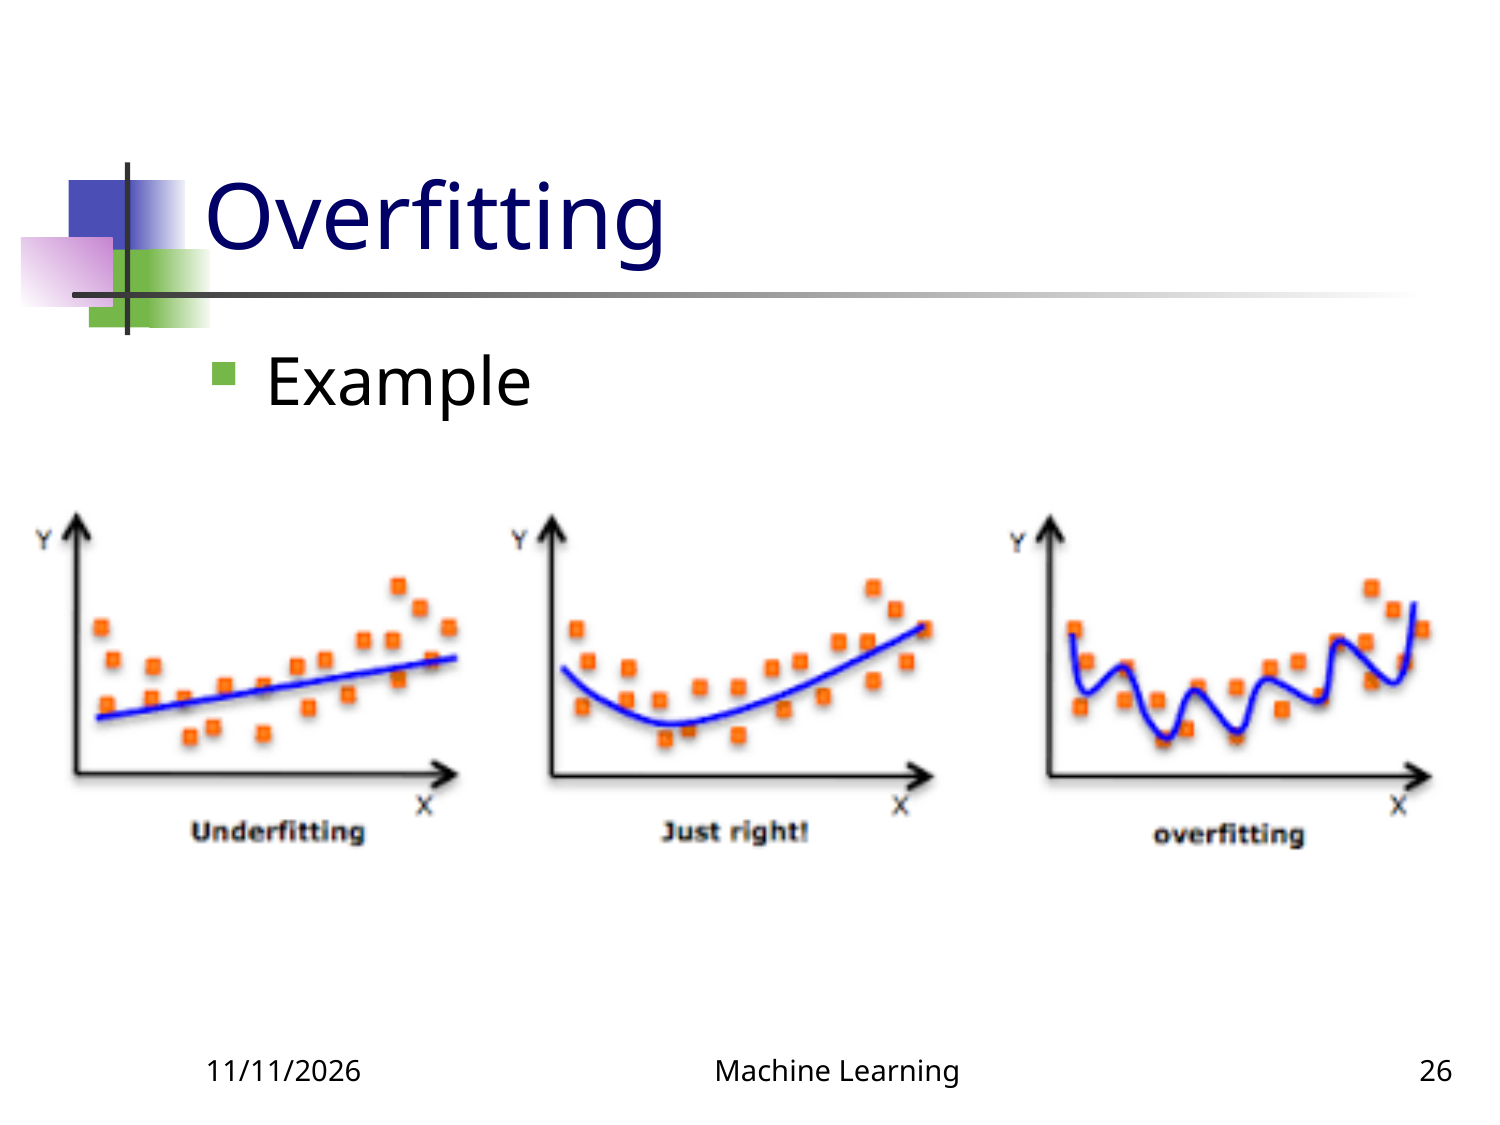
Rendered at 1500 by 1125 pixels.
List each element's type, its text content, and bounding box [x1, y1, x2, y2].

slide_number 26 [1155, 1024, 1468, 1100]
title Overfitting [188, 35, 1468, 275]
picture [24, 499, 1463, 863]
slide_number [190, 1024, 504, 1100]
list Example [193, 331, 1469, 1006]
footer Machine Learning [600, 1024, 1075, 1100]
